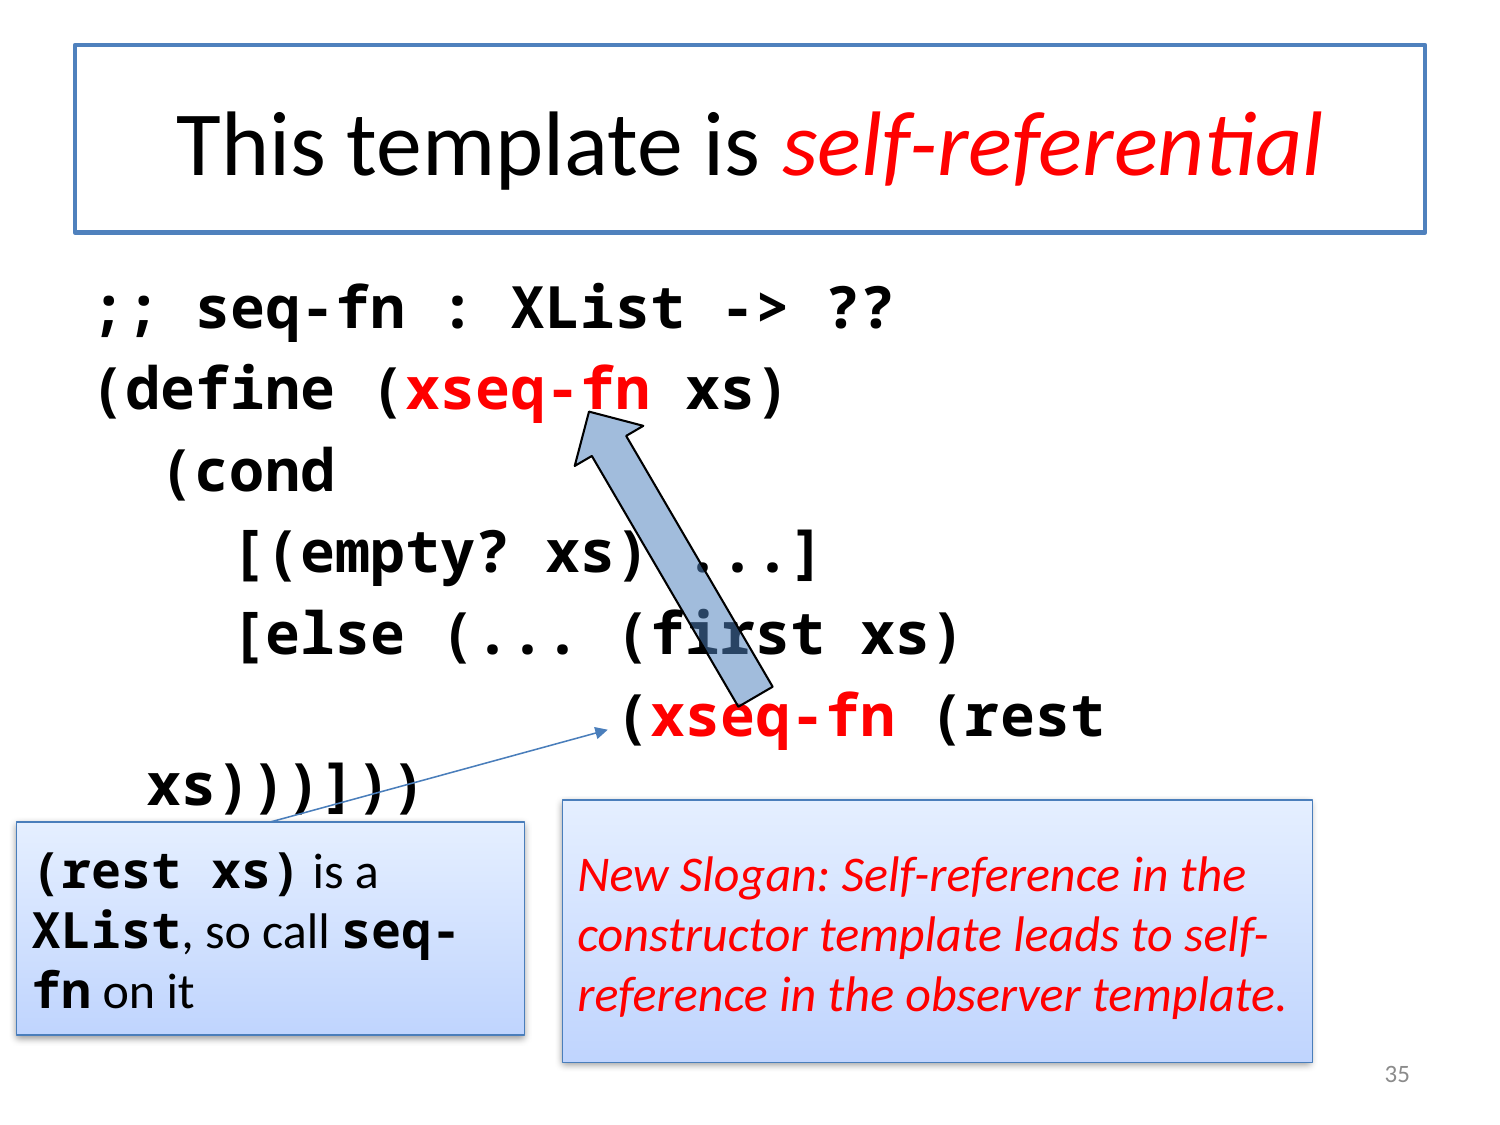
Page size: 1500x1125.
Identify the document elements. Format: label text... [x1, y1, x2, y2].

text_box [270, 729, 608, 823]
text_box (rest xs) is a XList, so call seq-fn on it [16, 821, 525, 1036]
list ;; seq-fn : XList -> ?? (define (xseq-fn xs) (cond [(empty? xs) ...] [else (... (first xs) (xseq-fn (rest xs)))])) [75, 262, 1425, 1005]
slide_number 35 [1074, 1042, 1425, 1103]
text_box New Slogan: Self-reference in the constructor template leads to self-reference in the observer template. [562, 799, 1313, 1063]
text_box [572, 409, 775, 709]
title This template is self-referential [73, 43, 1427, 235]
